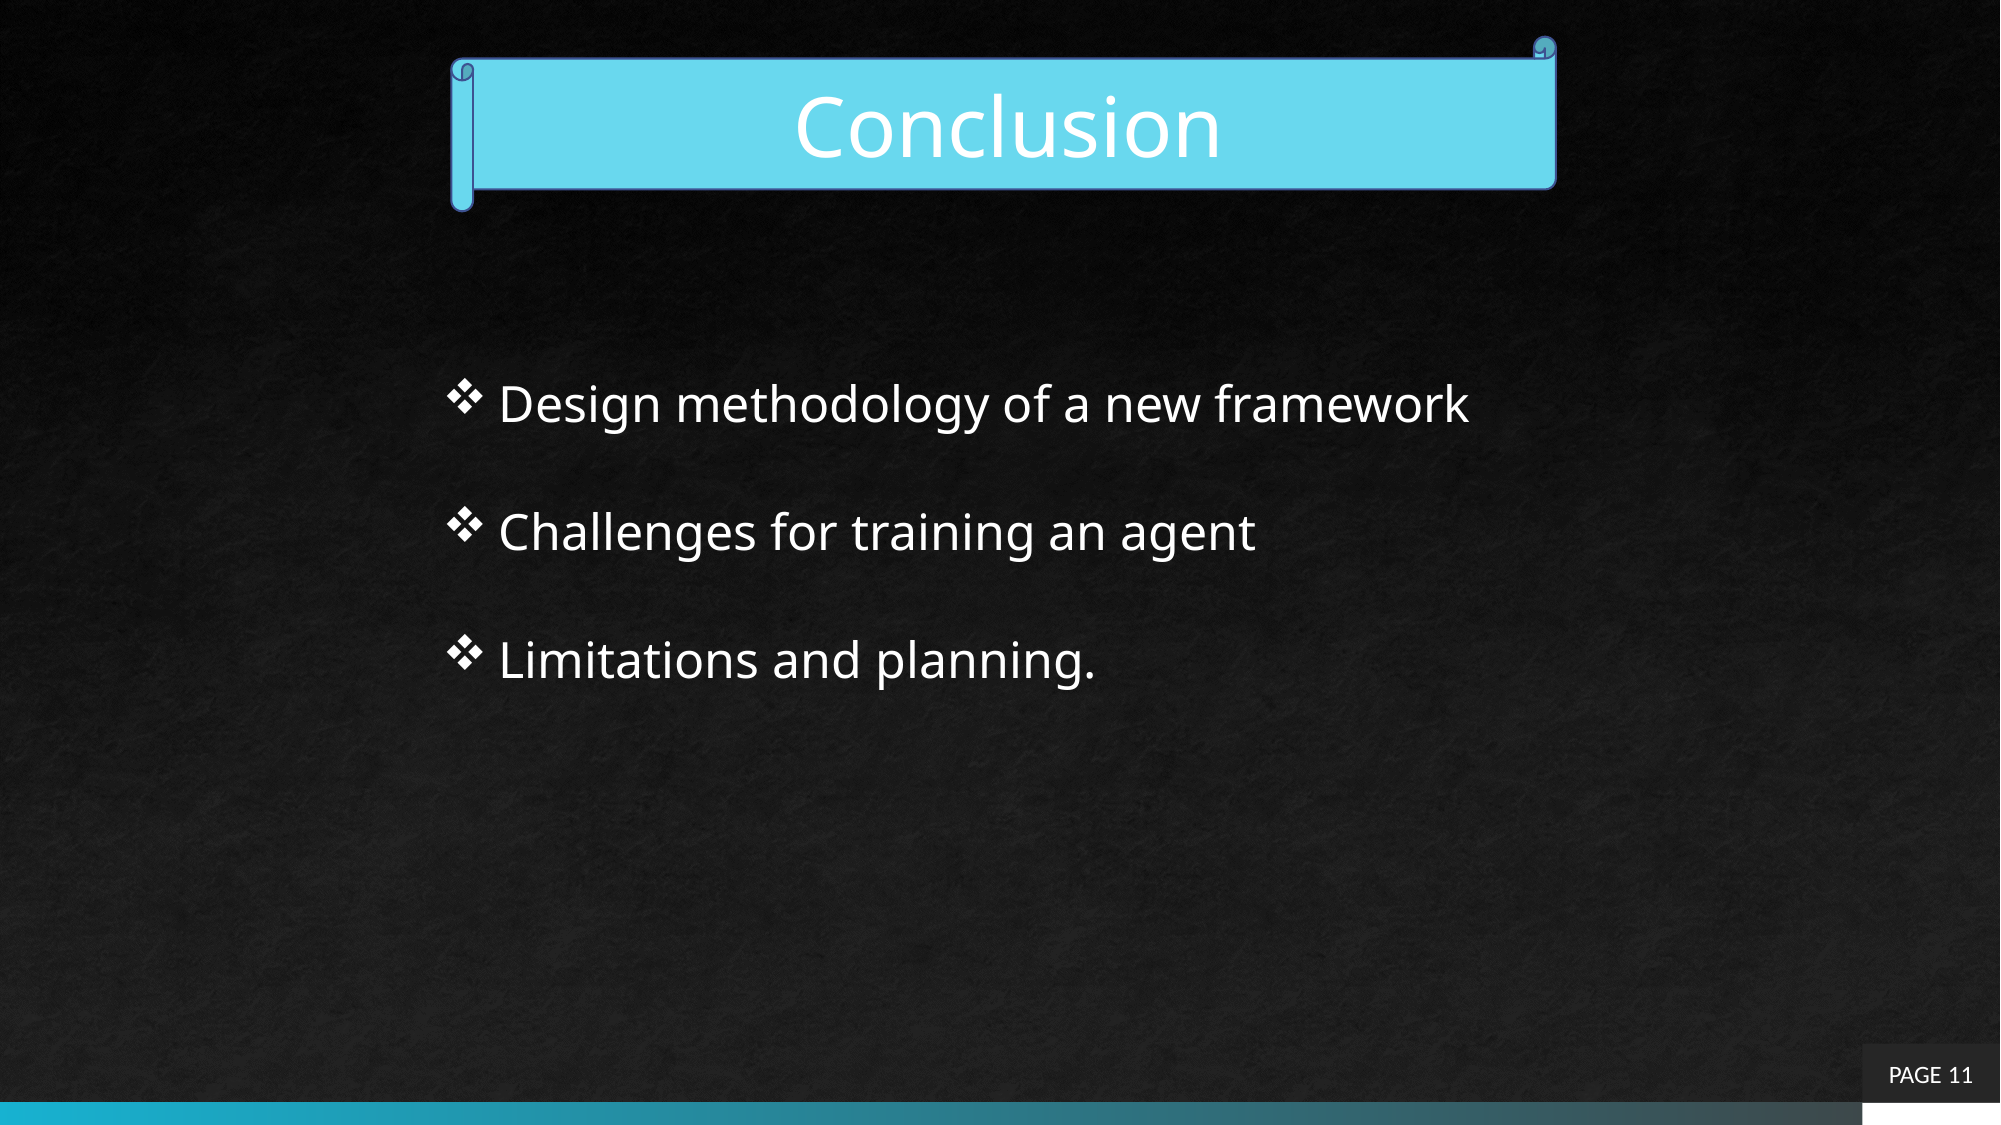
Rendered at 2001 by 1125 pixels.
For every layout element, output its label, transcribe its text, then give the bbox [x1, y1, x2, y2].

picture [0, 0, 2000, 1103]
text_box Design methodology of a new framework Challenges for training an agent Limitations and planning. [427, 360, 1770, 697]
slide_number PAGE 11 [1862, 1043, 2000, 1103]
text_box Conclusion [450, 35, 1557, 213]
